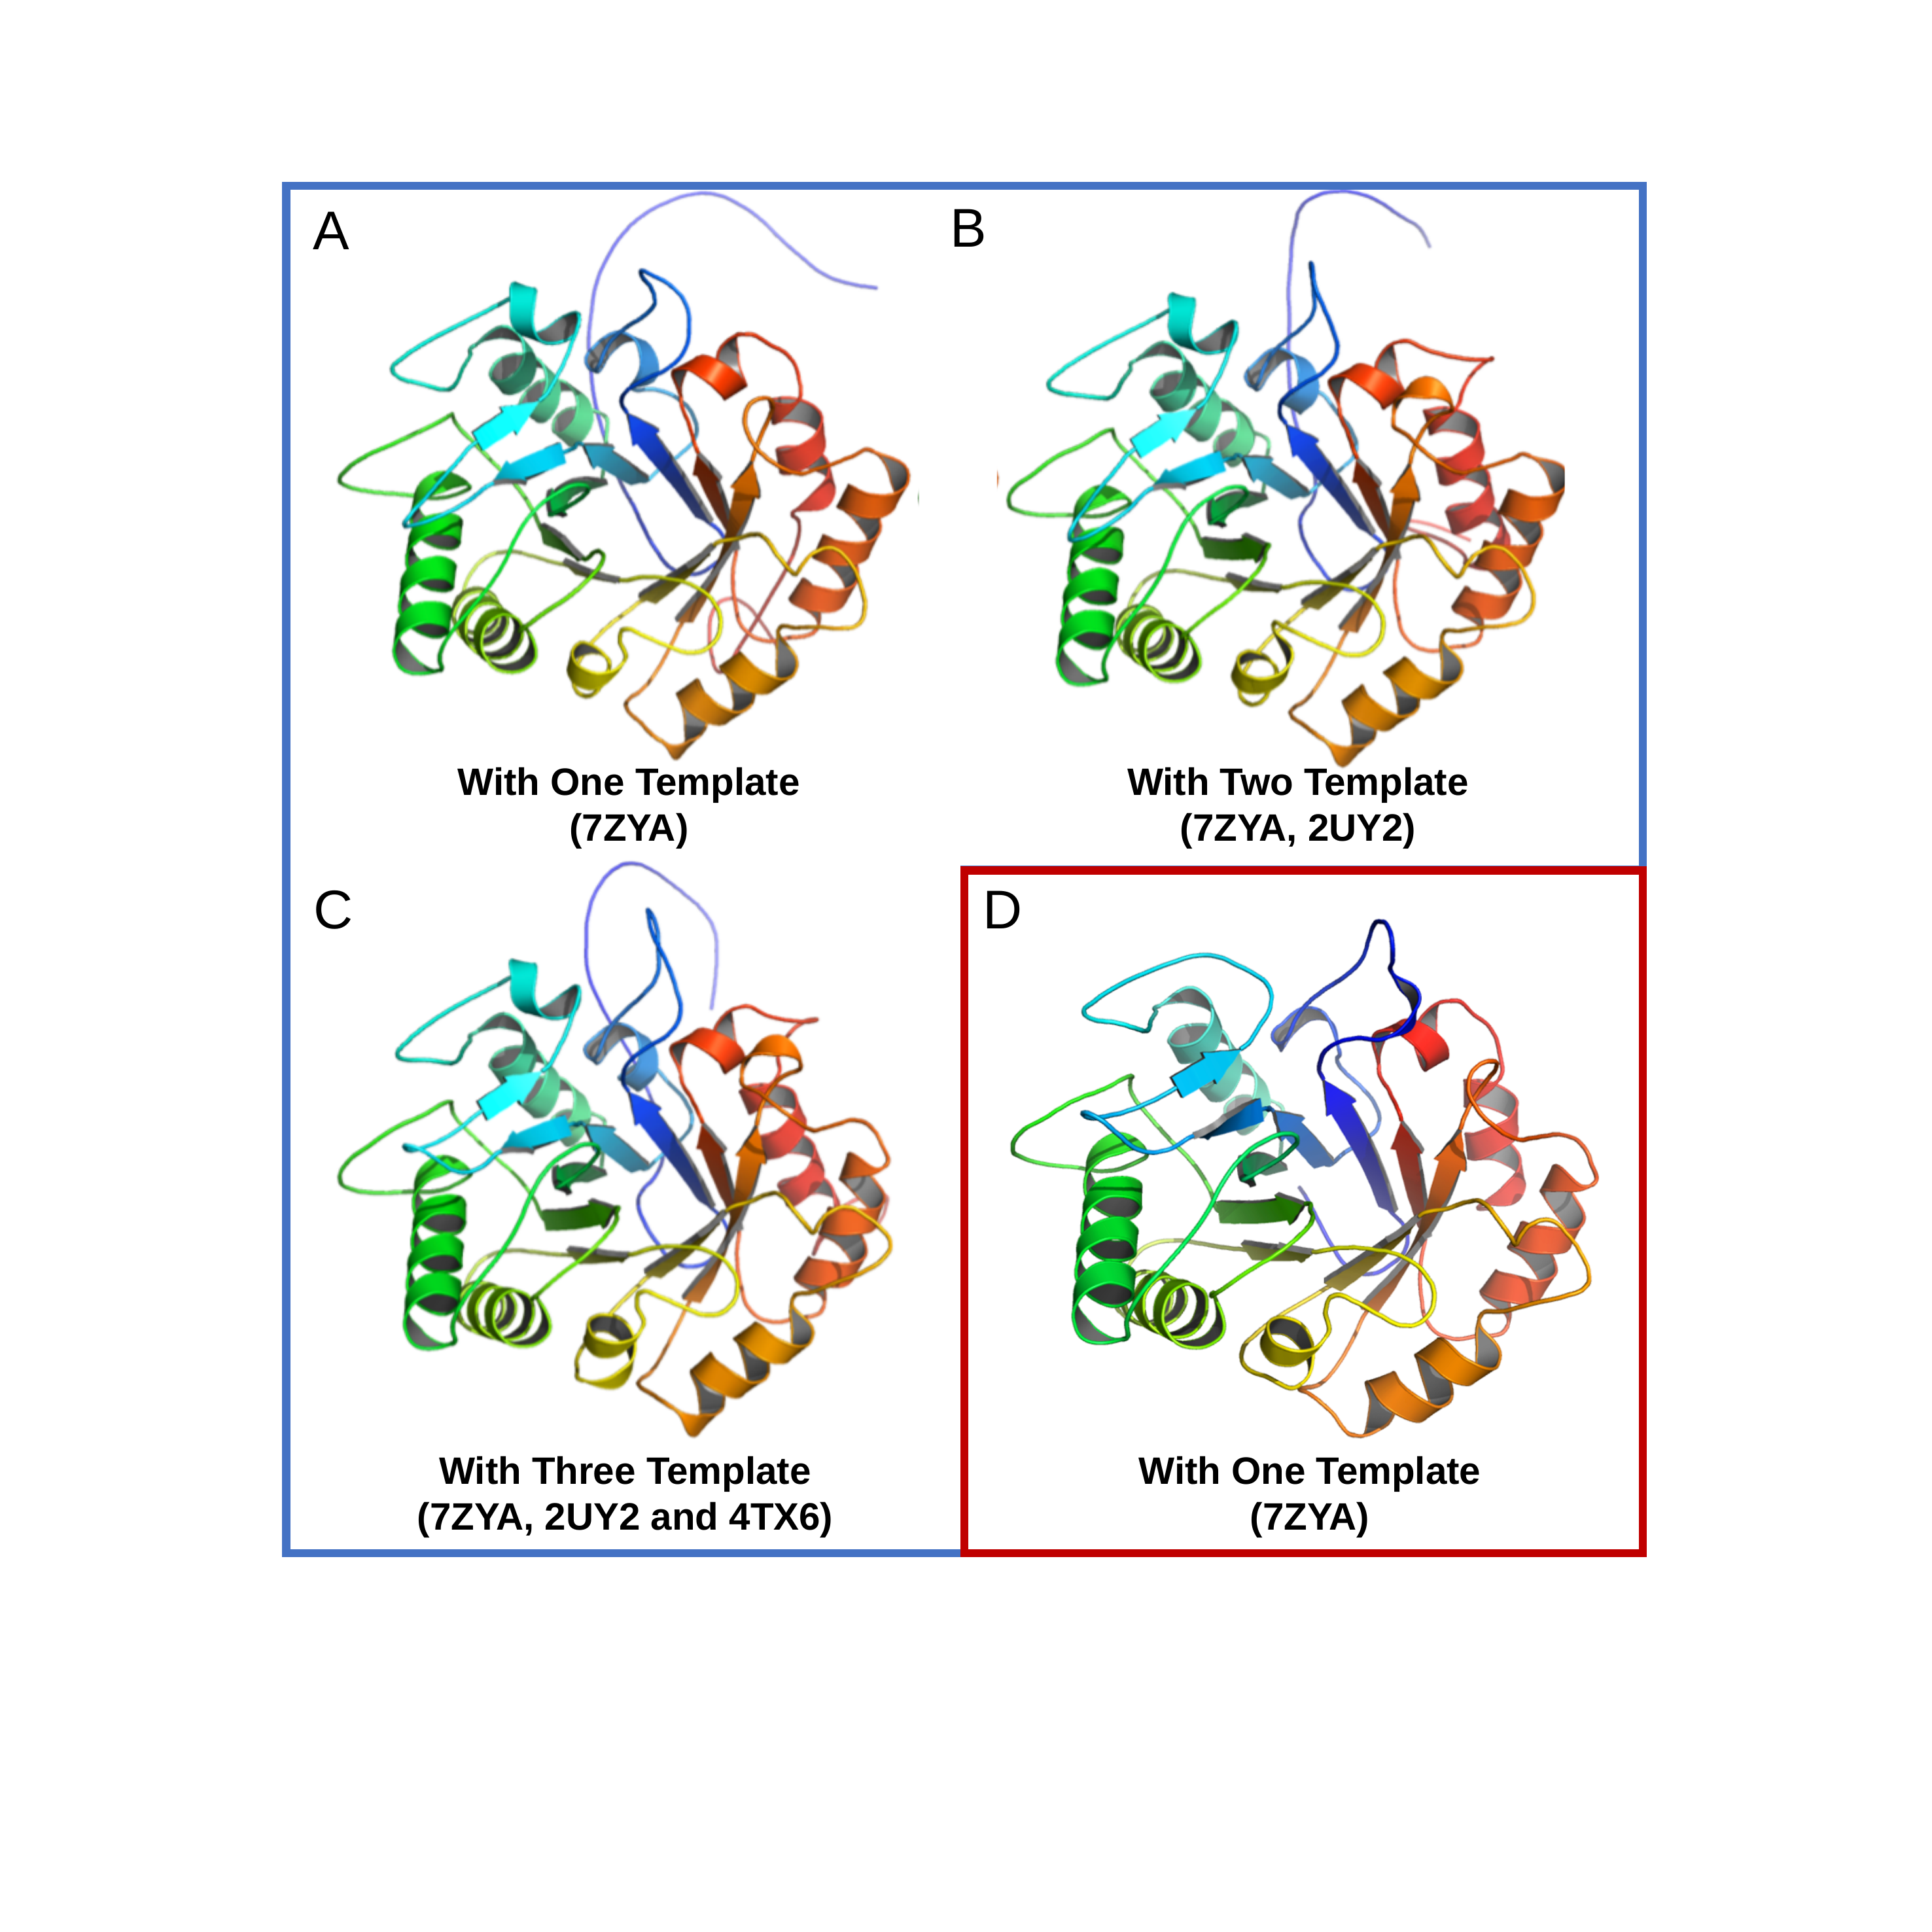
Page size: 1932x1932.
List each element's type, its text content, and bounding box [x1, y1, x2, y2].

text_box With Two Template (7ZYA, 2UY2) [1117, 774, 1479, 854]
text_box [964, 869, 1643, 1554]
text_box With Three Template (7ZYA, 2UY2 and 4TX6) [407, 1456, 843, 1543]
text_box C [304, 869, 331, 945]
picture [331, 190, 919, 762]
text_box With One Template (7ZYA) [448, 762, 810, 849]
text_box A [304, 190, 331, 266]
picture [996, 190, 1565, 774]
text_box B [941, 187, 997, 263]
picture [331, 849, 900, 1456]
picture [996, 902, 1623, 1451]
text_box D [973, 869, 1032, 945]
text_box [285, 185, 1643, 1554]
